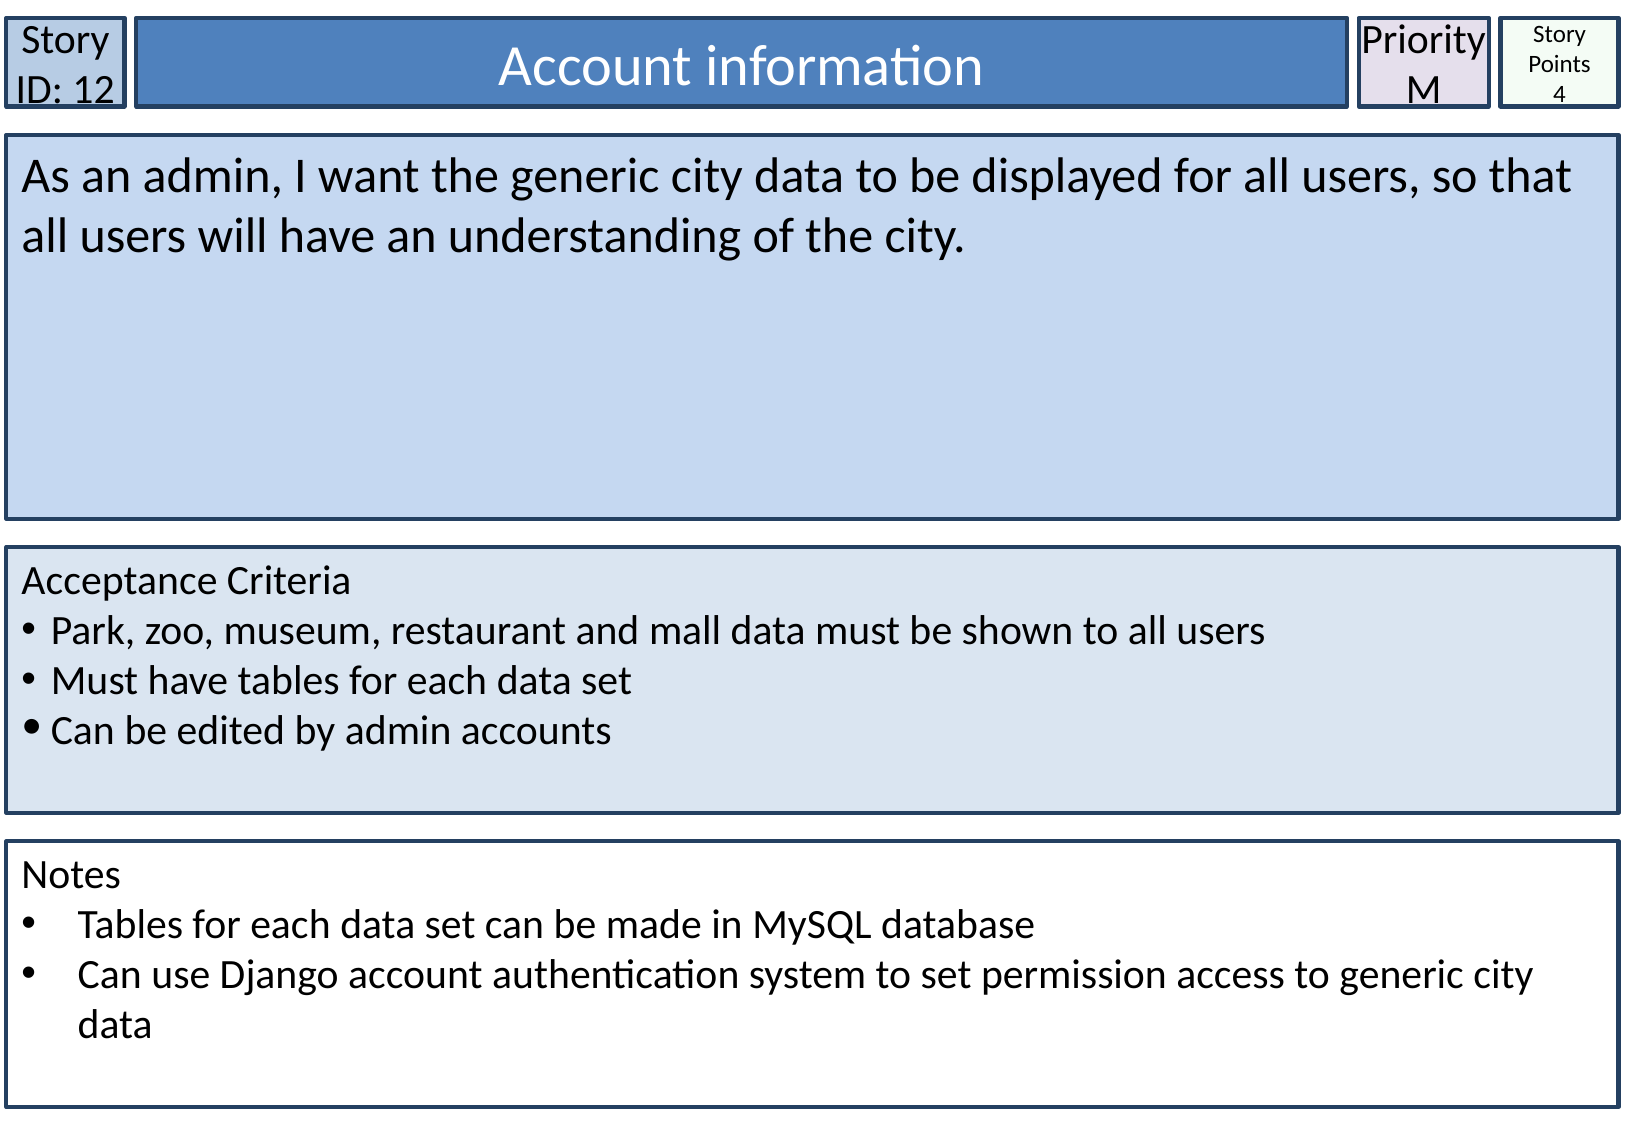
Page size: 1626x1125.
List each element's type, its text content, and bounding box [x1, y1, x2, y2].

text_box Notes Tables for each data set can be made in MySQL database Can use Django account authentication system to set permission access to generic city data [6, 841, 1619, 1107]
text_box Story Points 4 [1500, 17, 1619, 107]
text_box Acceptance Criteria Park, zoo, museum, restaurant and mall data must be shown to all users Must have tables for each data set Can be edited by admin accounts [6, 547, 1619, 813]
text_box As an admin, I want the generic city data to be displayed for all users, so that all users will have an understanding of the city. [6, 134, 1619, 519]
text_box Story ID: 12 [6, 17, 125, 107]
text_box Account information [136, 17, 1347, 107]
text_box Priority M [1358, 17, 1489, 107]
